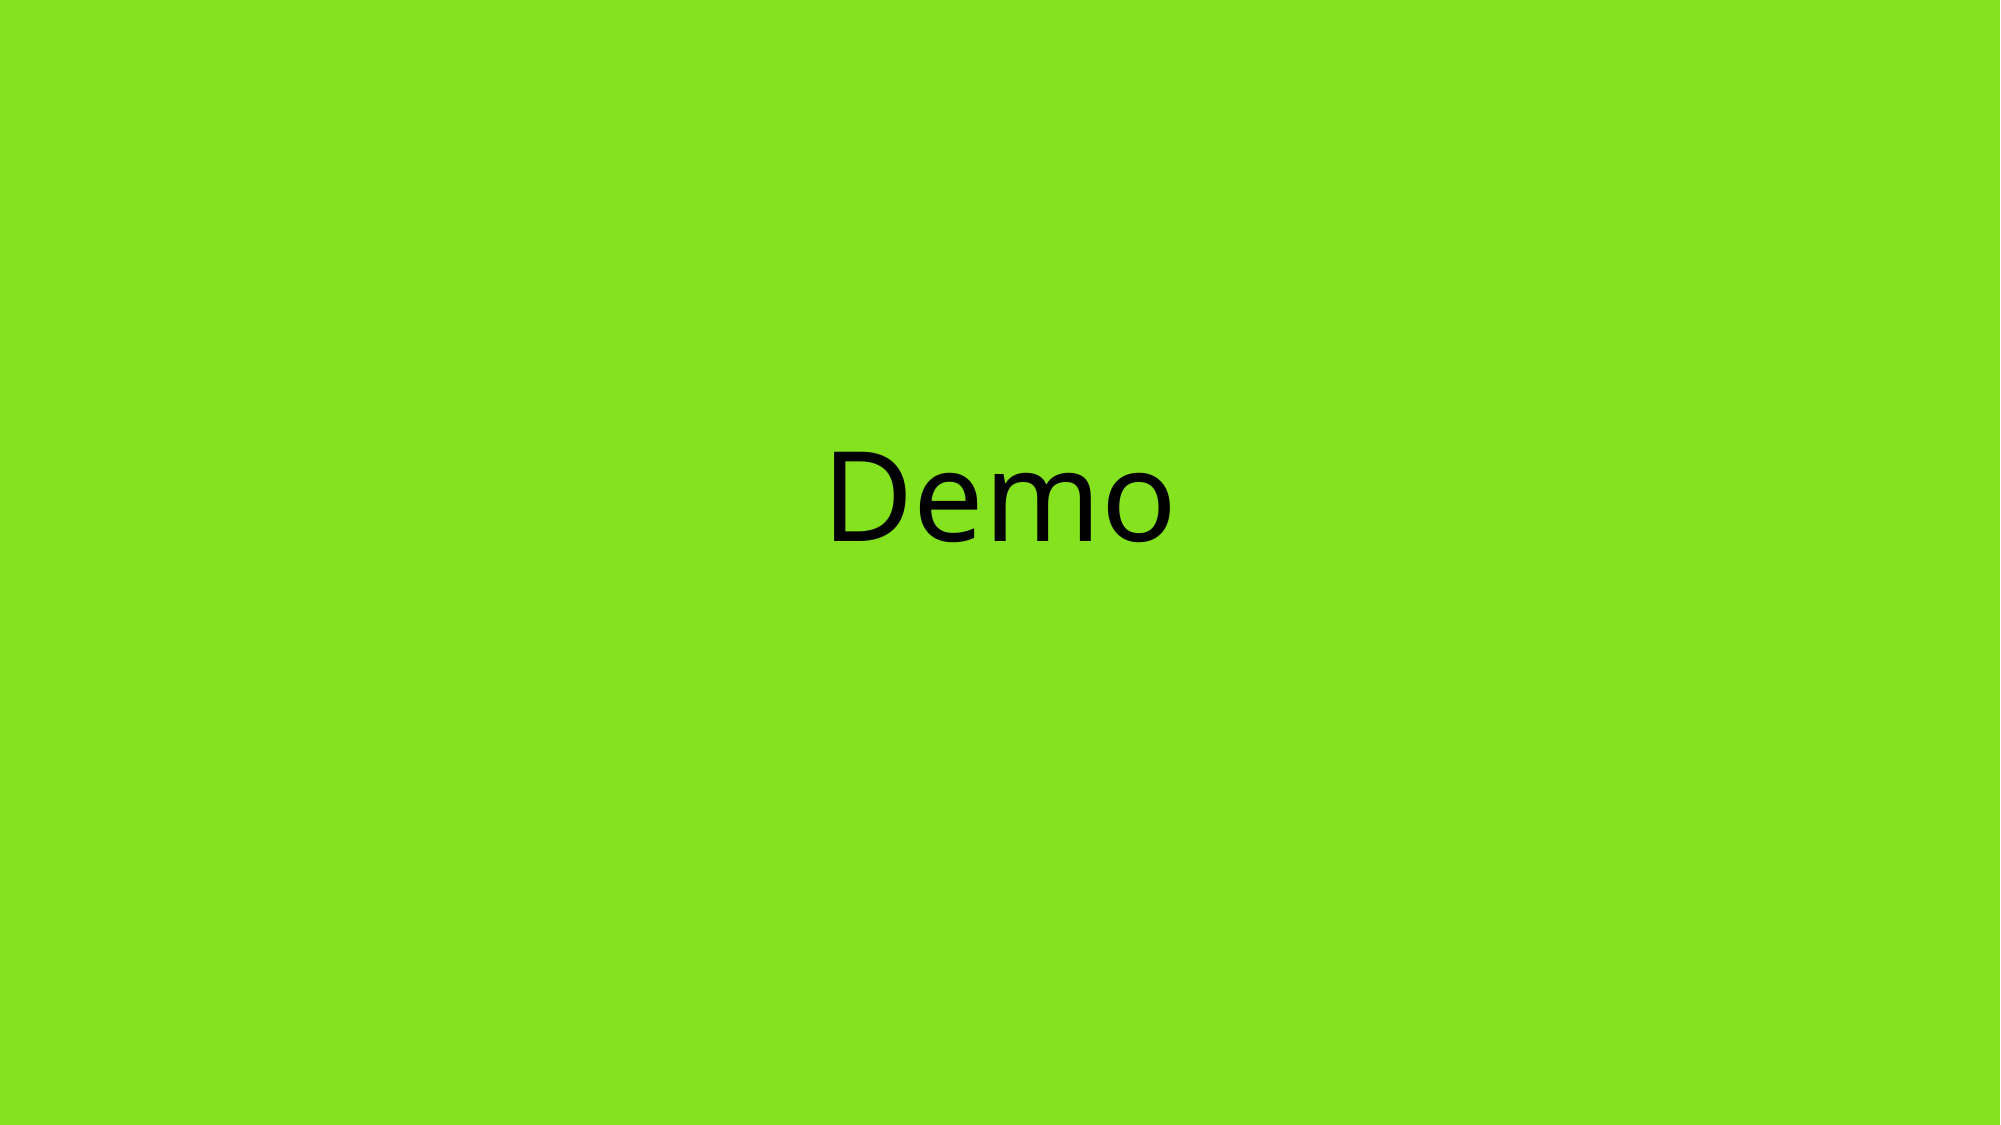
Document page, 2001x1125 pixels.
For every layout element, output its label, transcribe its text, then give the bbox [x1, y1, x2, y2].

title Demo [249, 184, 1750, 576]
